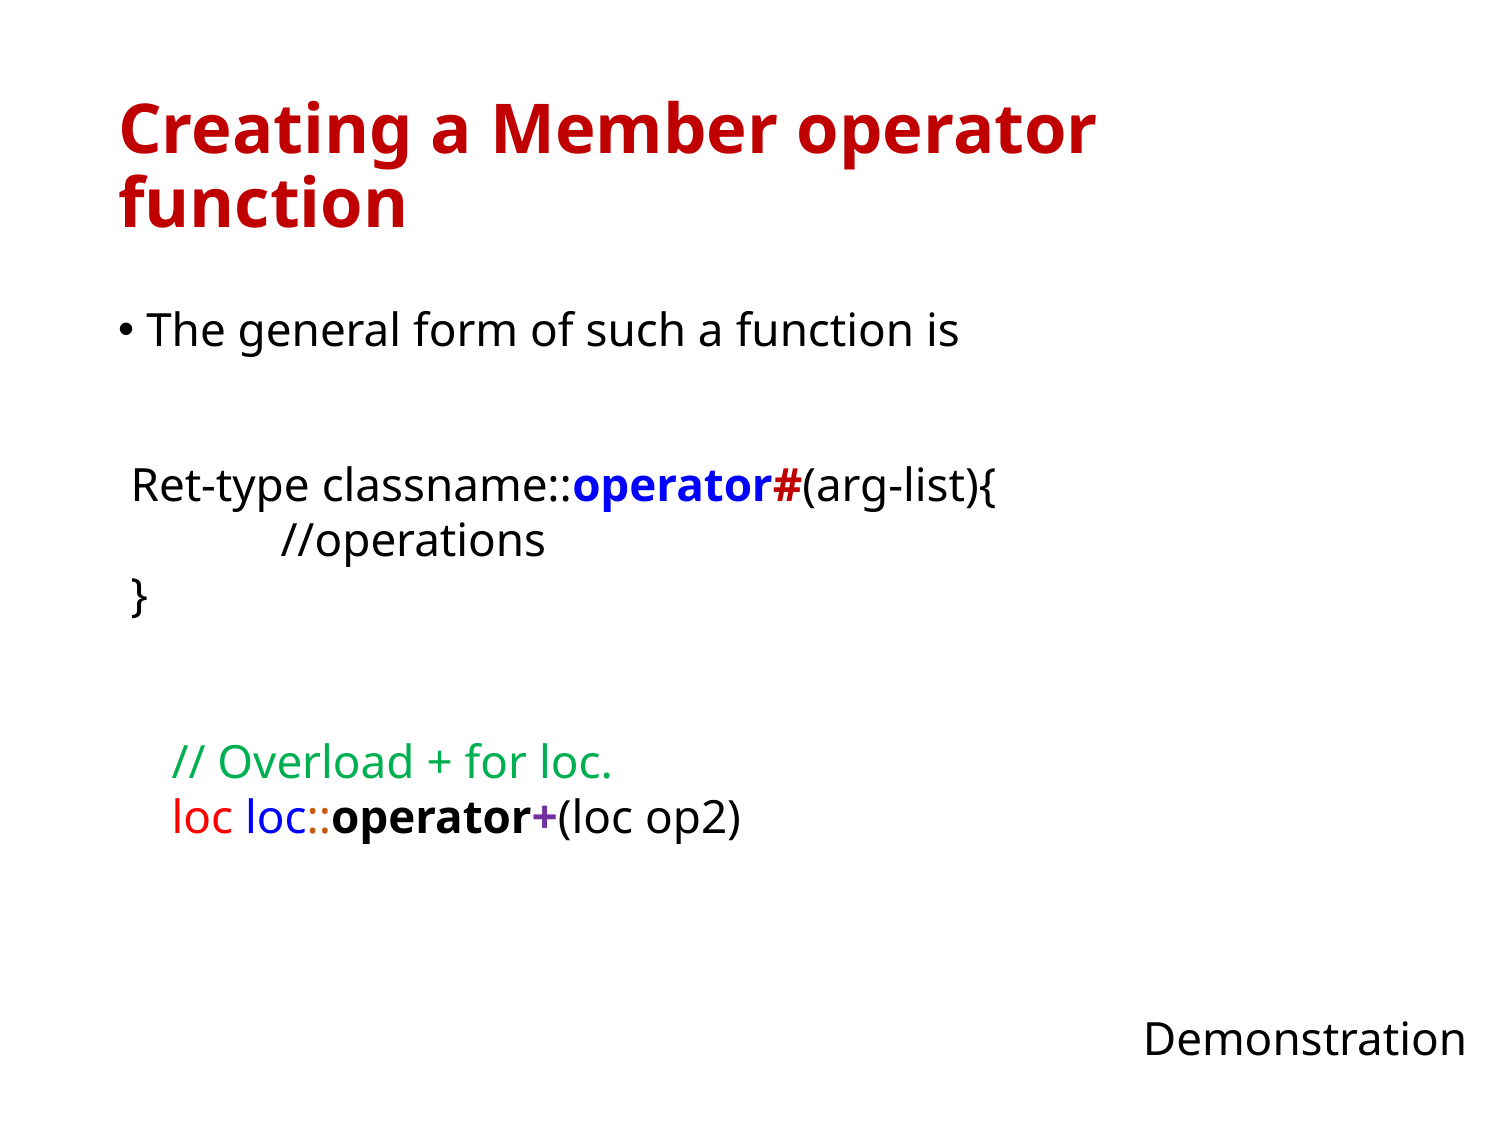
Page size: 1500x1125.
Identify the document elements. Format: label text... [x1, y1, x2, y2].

text_box // Overload + for loc. loc loc::operator+(loc op2) [156, 725, 1441, 850]
text_box Ret-type classname::operator#(arg-list){ //operations } [115, 447, 1012, 628]
title Creating a Member operator function [103, 59, 1397, 278]
list The general form of such a function is [103, 299, 1397, 368]
text_box Demonstration [1128, 1002, 1483, 1072]
